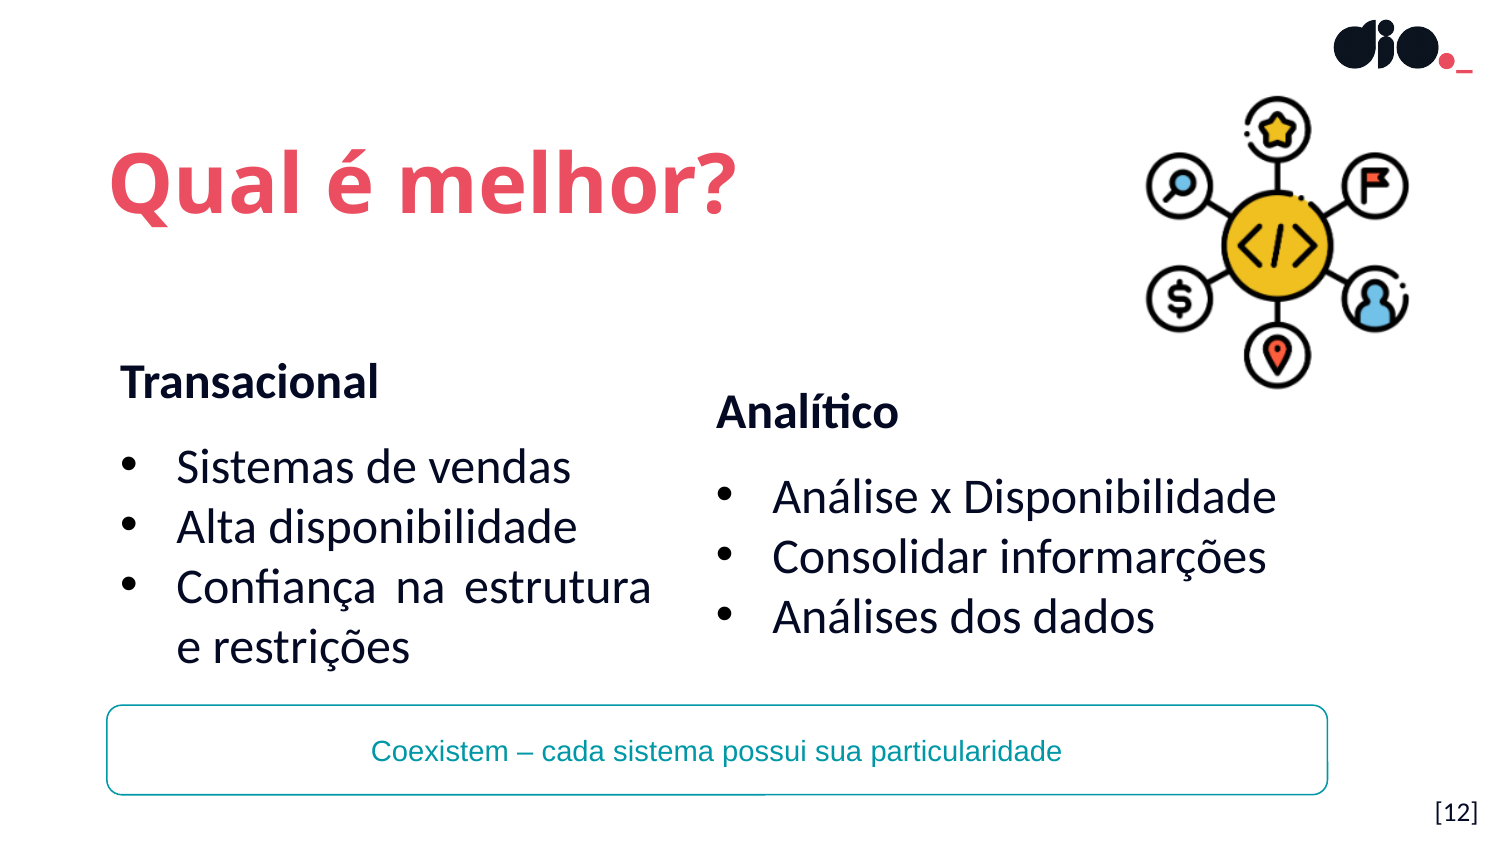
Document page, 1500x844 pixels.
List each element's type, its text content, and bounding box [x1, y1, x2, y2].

picture [1135, 91, 1430, 395]
slide_number [12] [1403, 779, 1494, 844]
text_box Coexistem – cada sistema possui sua particularidade [106, 705, 1328, 795]
text_box Analítico Análise x Disponibilidade Consolidar informarções Análises dos dados [688, 242, 1328, 716]
text_box Qual é melhor? [92, 104, 1129, 243]
picture [1333, 19, 1473, 74]
text_box Transacional Sistemas de vendas Alta disponibilidade Confiança na estrutura e restrições [92, 242, 668, 780]
